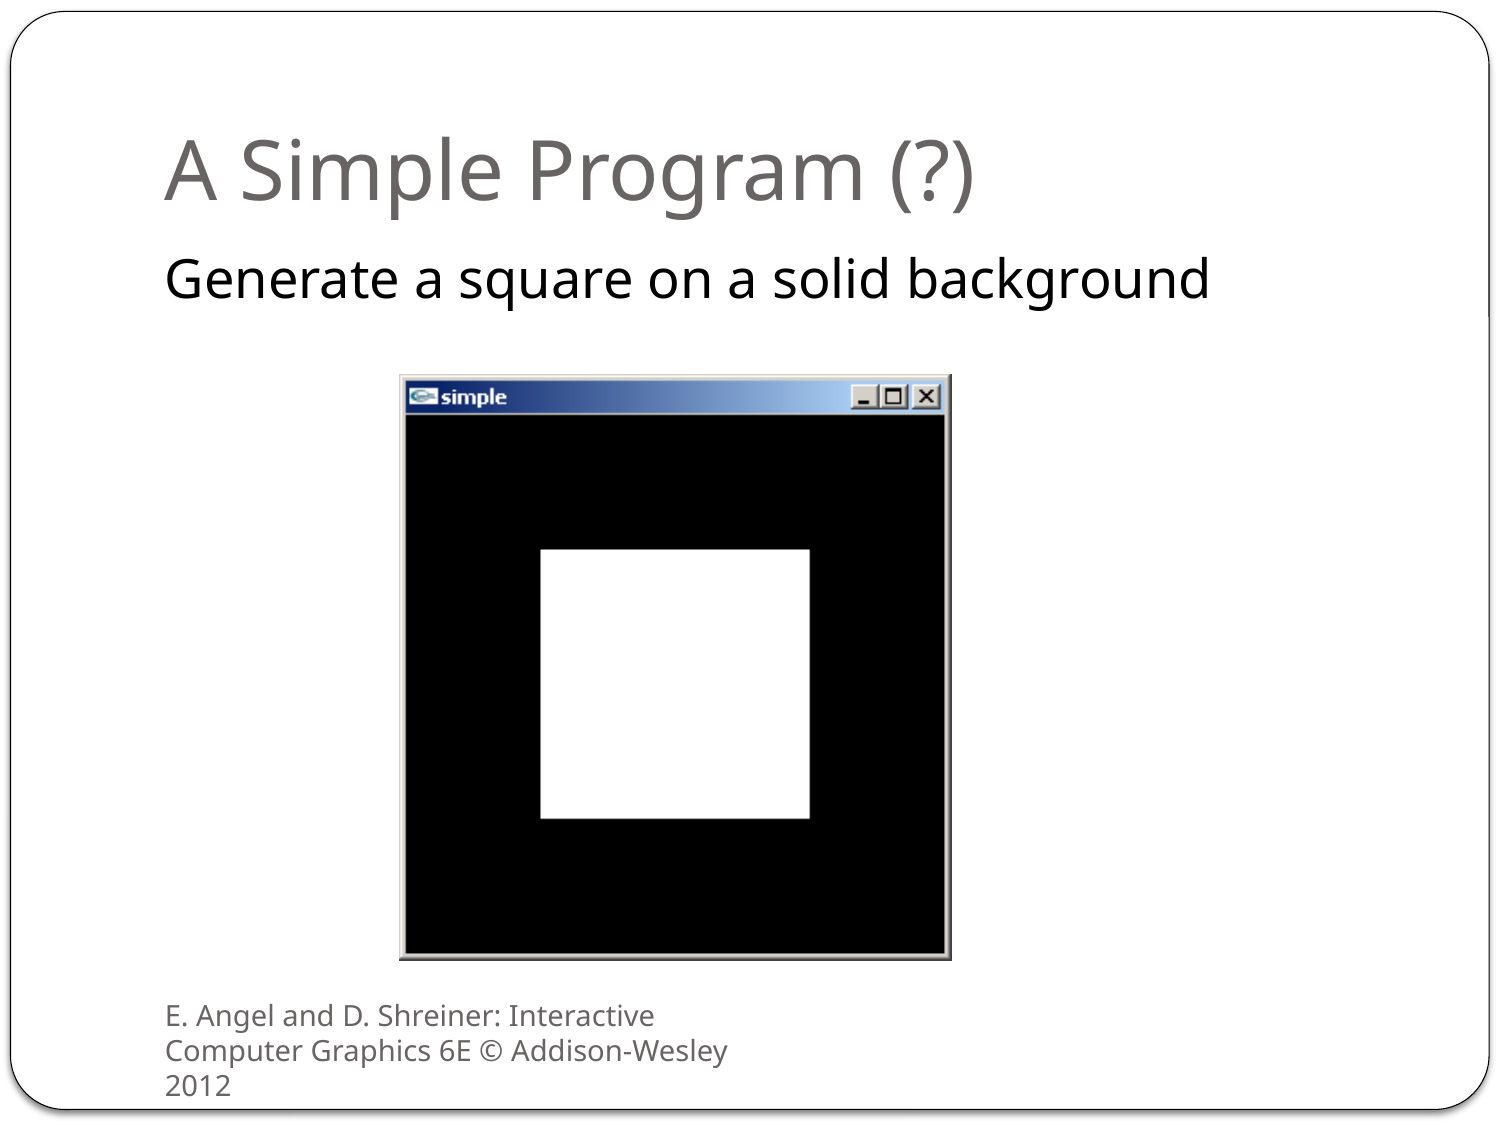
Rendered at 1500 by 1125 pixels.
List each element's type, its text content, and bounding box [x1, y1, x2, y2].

picture [399, 374, 952, 962]
footer E. Angel and D. Shreiner: Interactive Computer Graphics 6E © Addison-Wesley 2012 [150, 1012, 800, 1088]
list Generate a square on a solid background [150, 237, 1425, 988]
title A Simple Program (?) [150, 45, 1425, 233]
